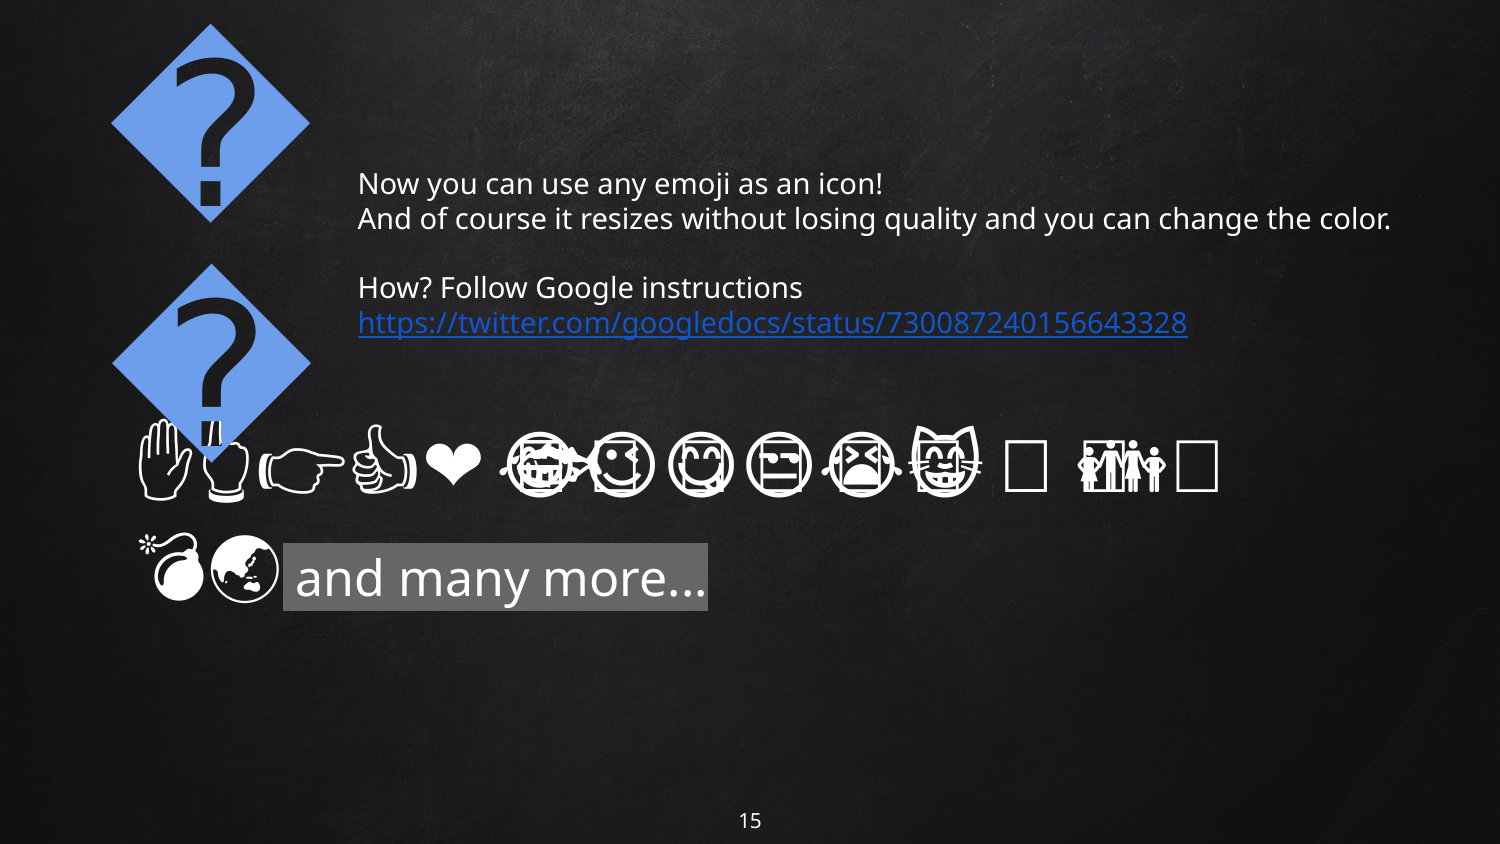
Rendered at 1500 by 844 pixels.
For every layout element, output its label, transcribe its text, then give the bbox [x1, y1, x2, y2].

text_box ✋👆👉👍👤👦👧👨👩👪💃🏃💑❤😂😉😋😒😭👶😸🐟🍒🍔💣📌📖🔨🎃🎈🎨🏈🏰🌏🔌🔑 and many more... [120, 389, 1322, 812]
slide_number 15 [705, 792, 795, 844]
text_box Now you can use any emoji as an icon! And of course it resizes without losing quality and you can change the color. How? Follow Google instructions https://twitter.com/googledocs/status/730087240156643328 [342, 149, 1438, 377]
picture [0, 0, 1500, 844]
text_box 😉 [93, 140, 331, 353]
